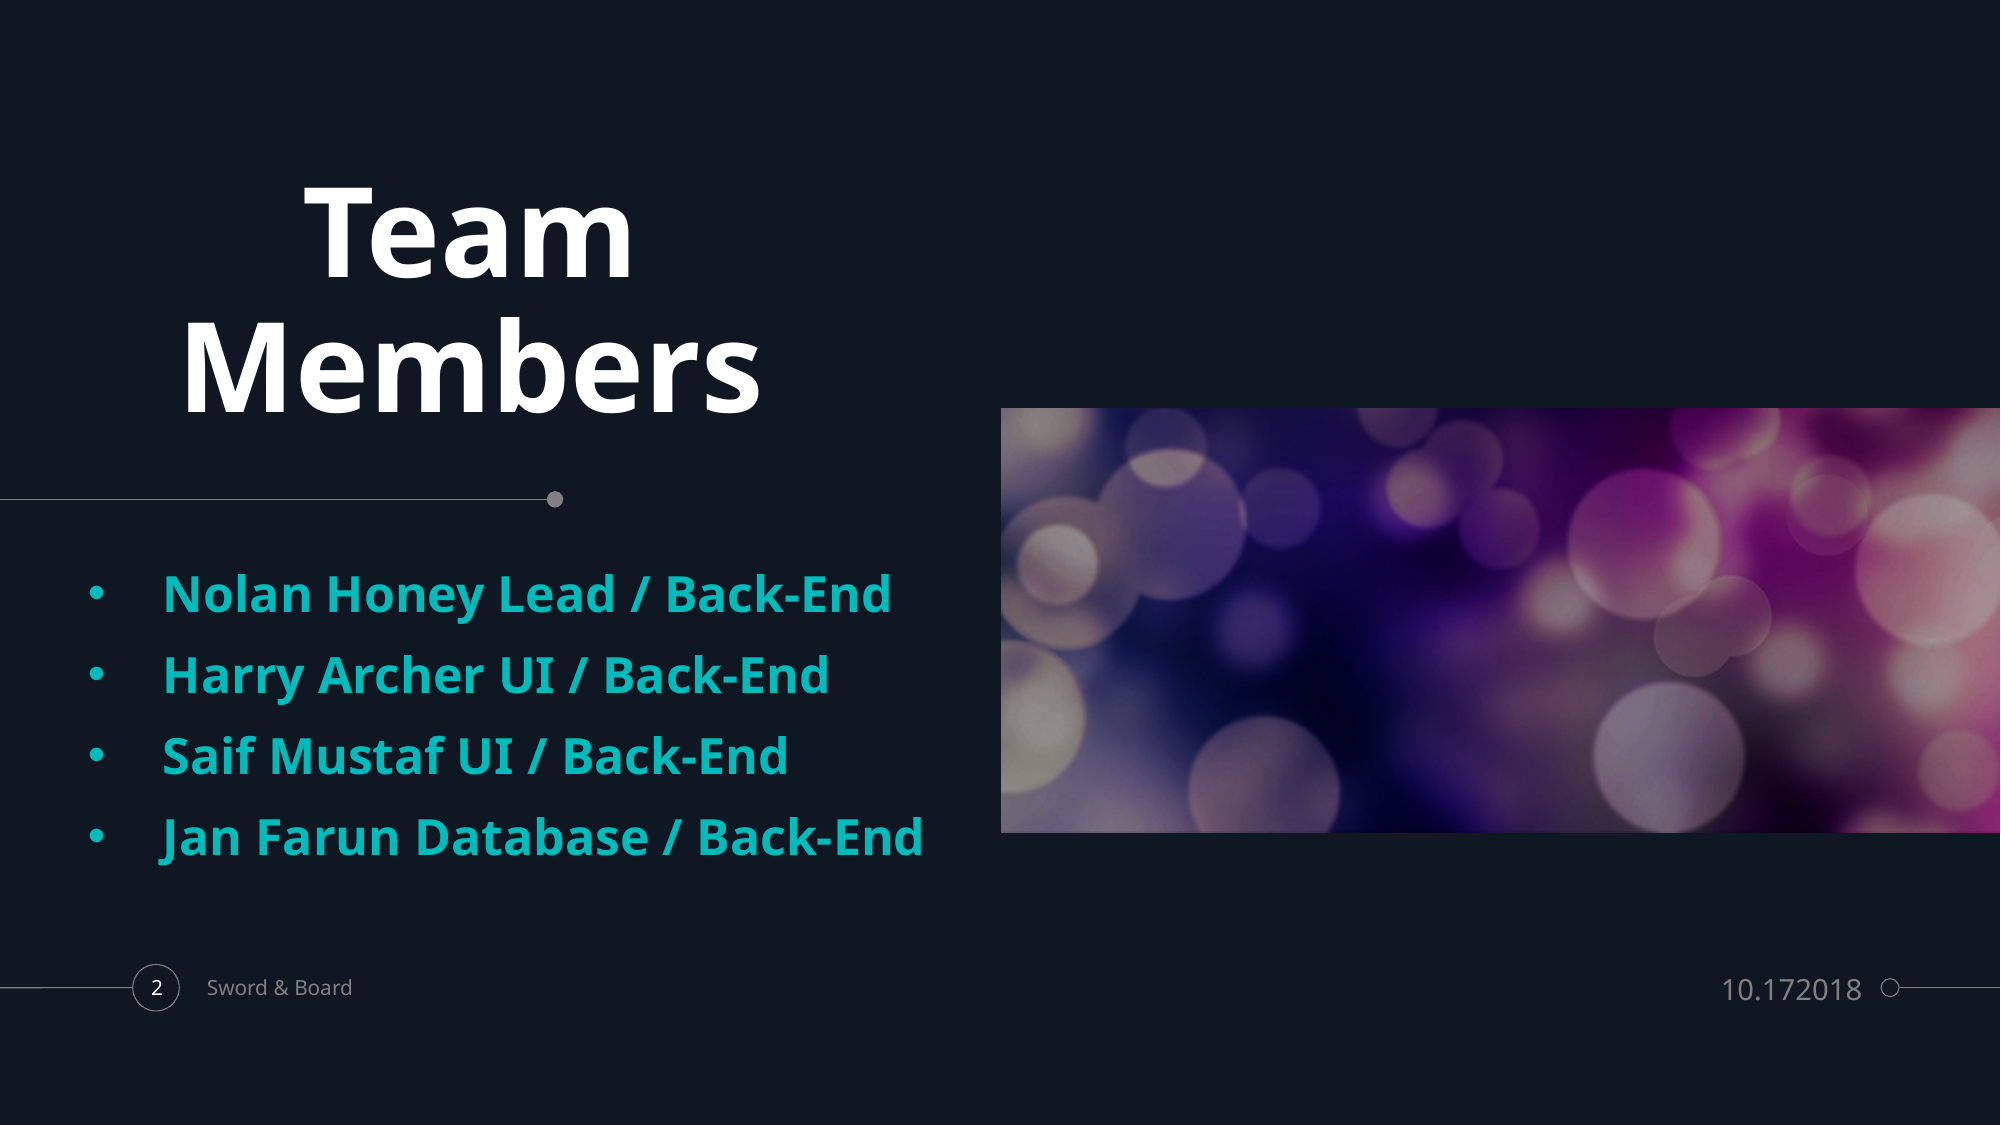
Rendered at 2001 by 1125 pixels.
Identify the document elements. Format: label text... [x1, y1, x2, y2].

picture [1001, 408, 2000, 833]
slide_number 10.172018 [1643, 964, 1863, 1014]
title Team Members [156, 149, 785, 440]
slide_number 2 [127, 964, 186, 1014]
footer Sword & Board [191, 964, 671, 1014]
text_box Nolan Honey Lead / Back-End Harry Archer UI / Back-End Saif Mustaf UI / Back-End Jan Farun Database / Back-End [87, 562, 999, 852]
